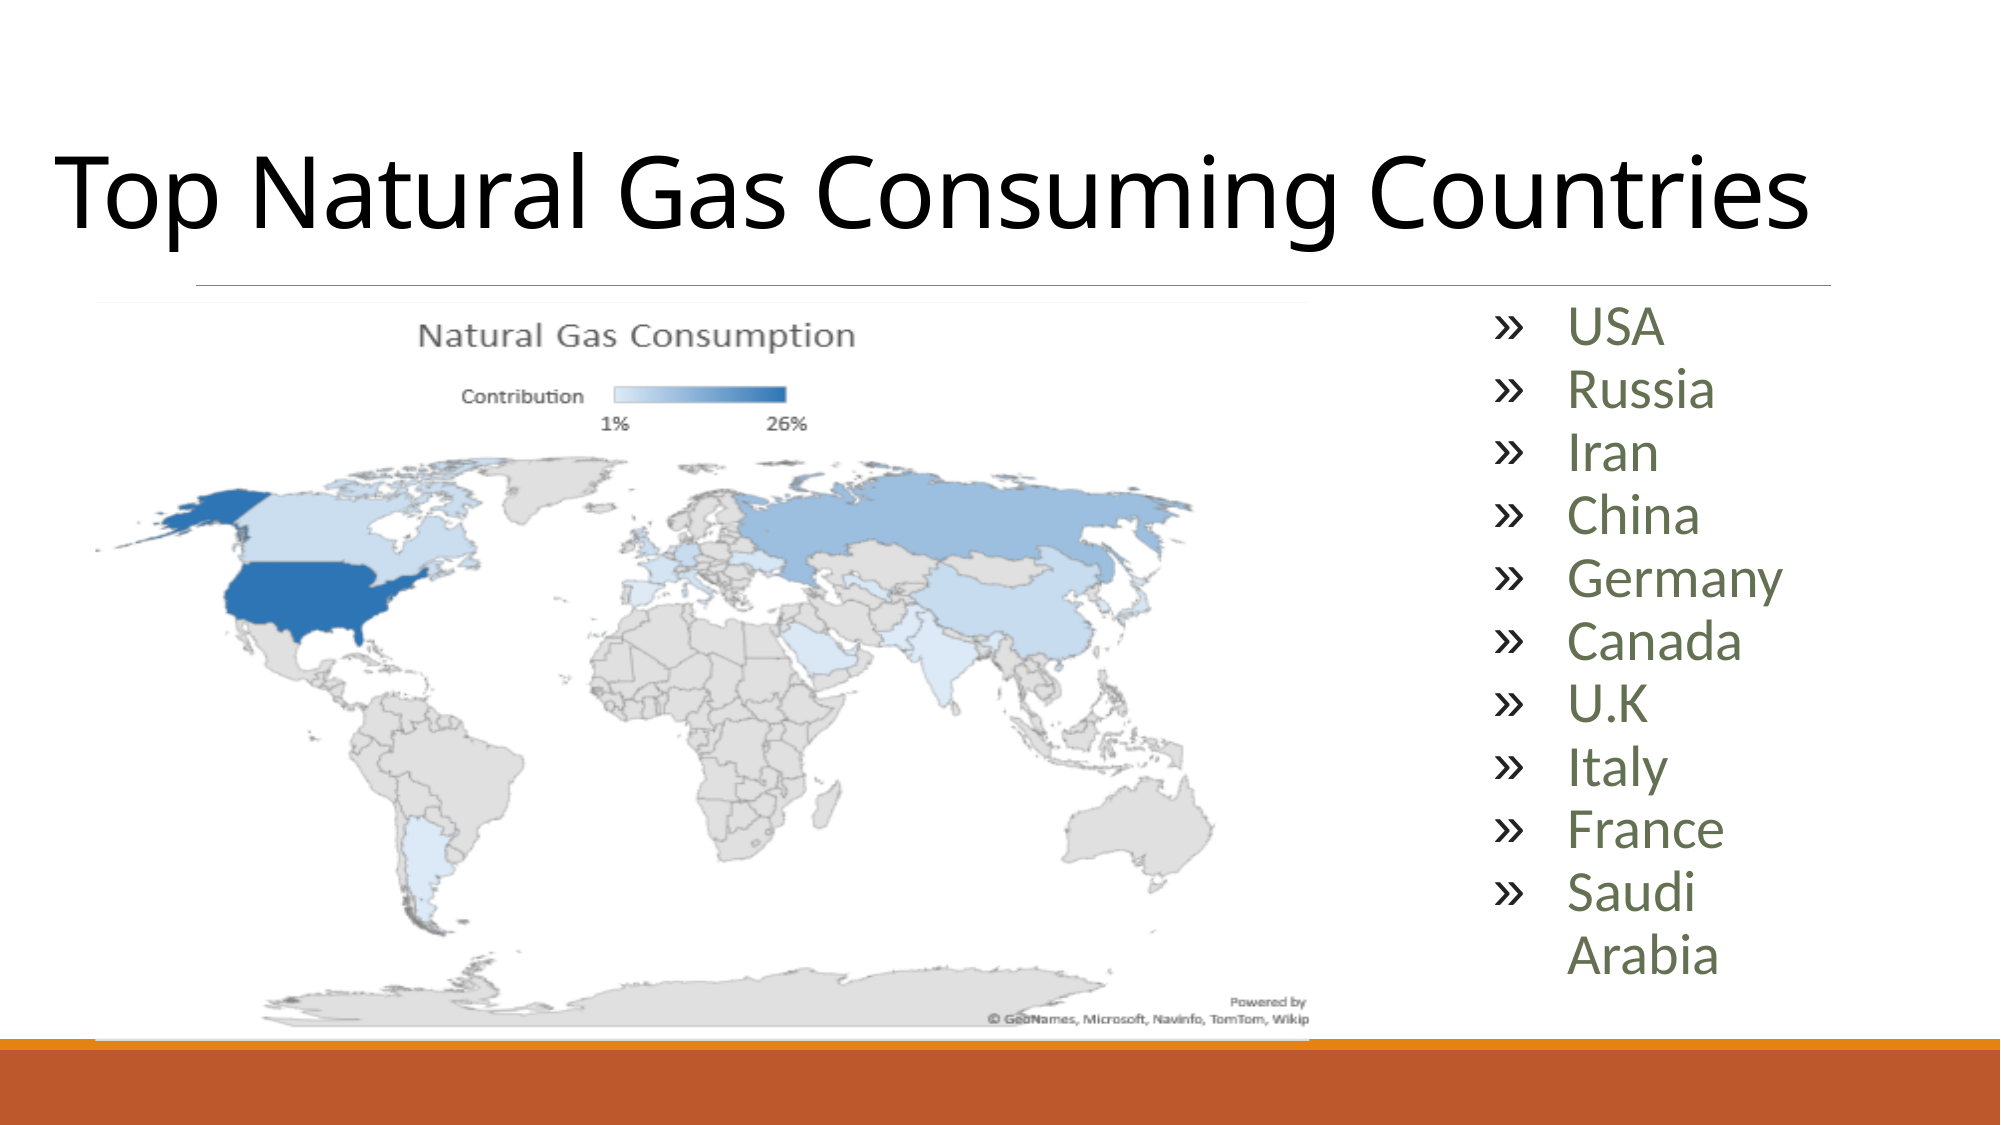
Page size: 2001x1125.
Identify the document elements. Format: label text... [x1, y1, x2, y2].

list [94, 301, 1310, 1042]
title Top Natural Gas Consuming Countries [23, 139, 1845, 343]
text_box USA Russia Iran China Germany Canada U.K Italy France Saudi Arabia [1309, 287, 1858, 1040]
